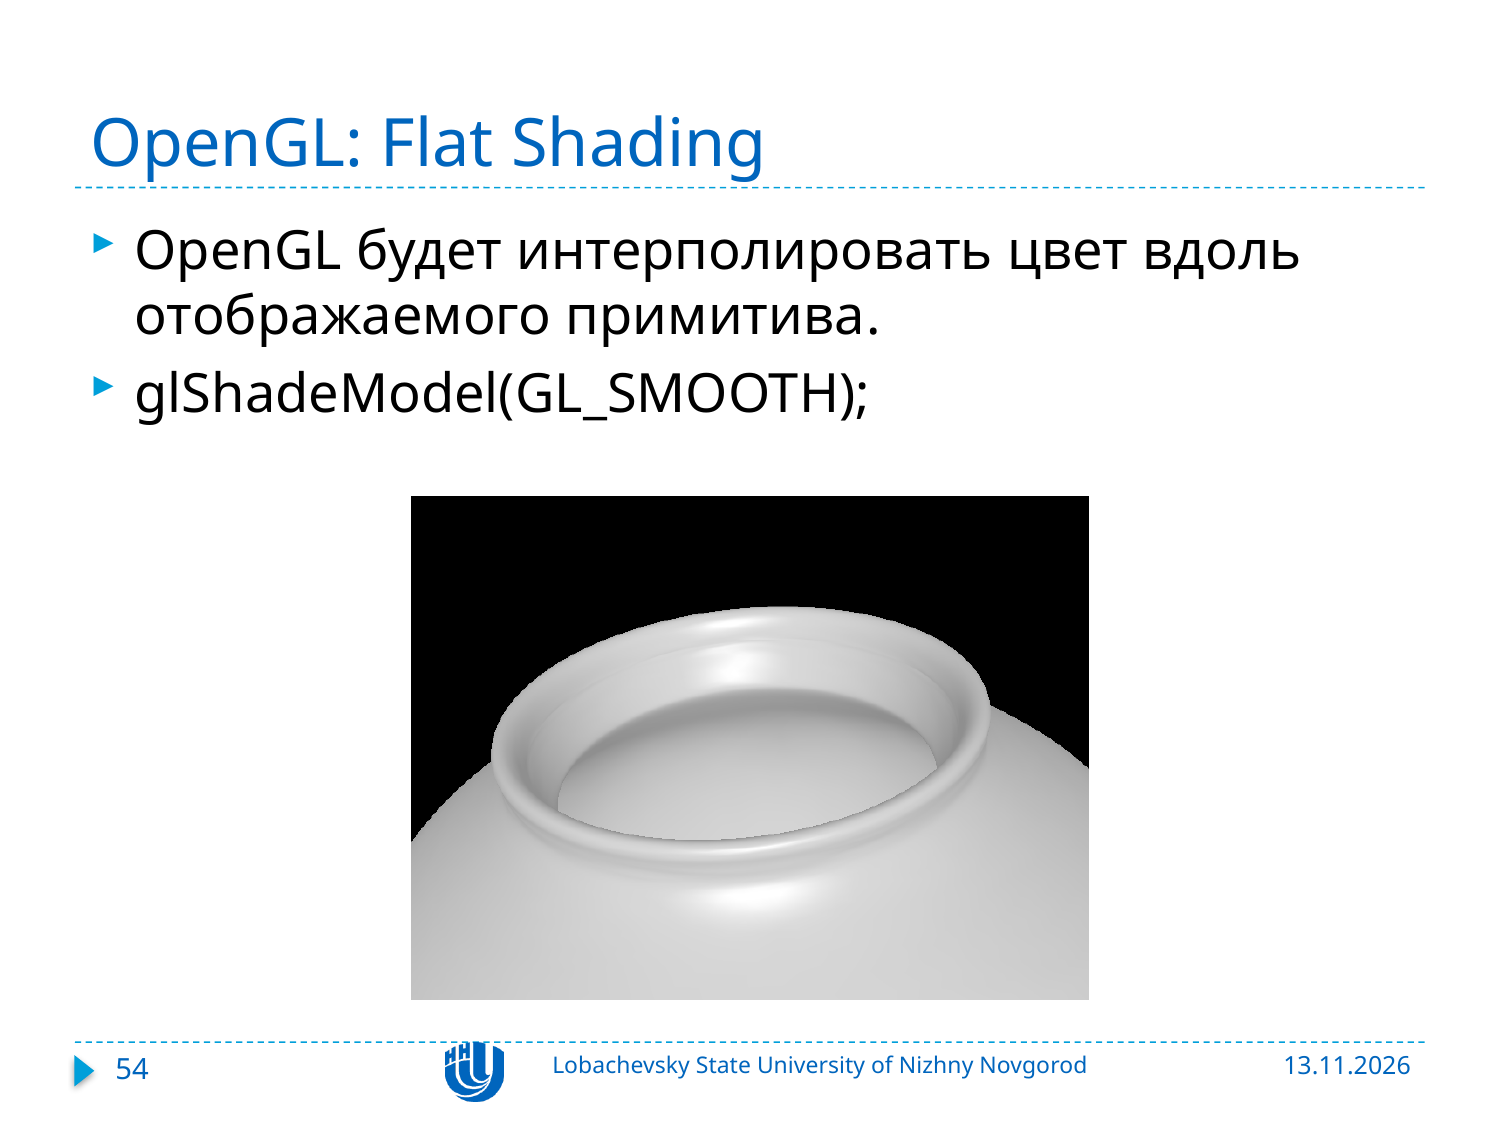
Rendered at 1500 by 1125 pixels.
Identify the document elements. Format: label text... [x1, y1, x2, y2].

title OpenGL: Flat Shading [74, 24, 1426, 188]
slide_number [1265, 1042, 1426, 1103]
footer Lobachevsky State University of Nizhny Novgorod [515, 1042, 1125, 1103]
list OpenGL будет интерполировать цвет вдоль отображаемого примитива. glShadeModel(GL_SMOOTH); [74, 207, 1426, 1012]
slide_number 54 [100, 1042, 426, 1103]
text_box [411, 496, 1089, 1000]
picture [445, 1041, 504, 1102]
